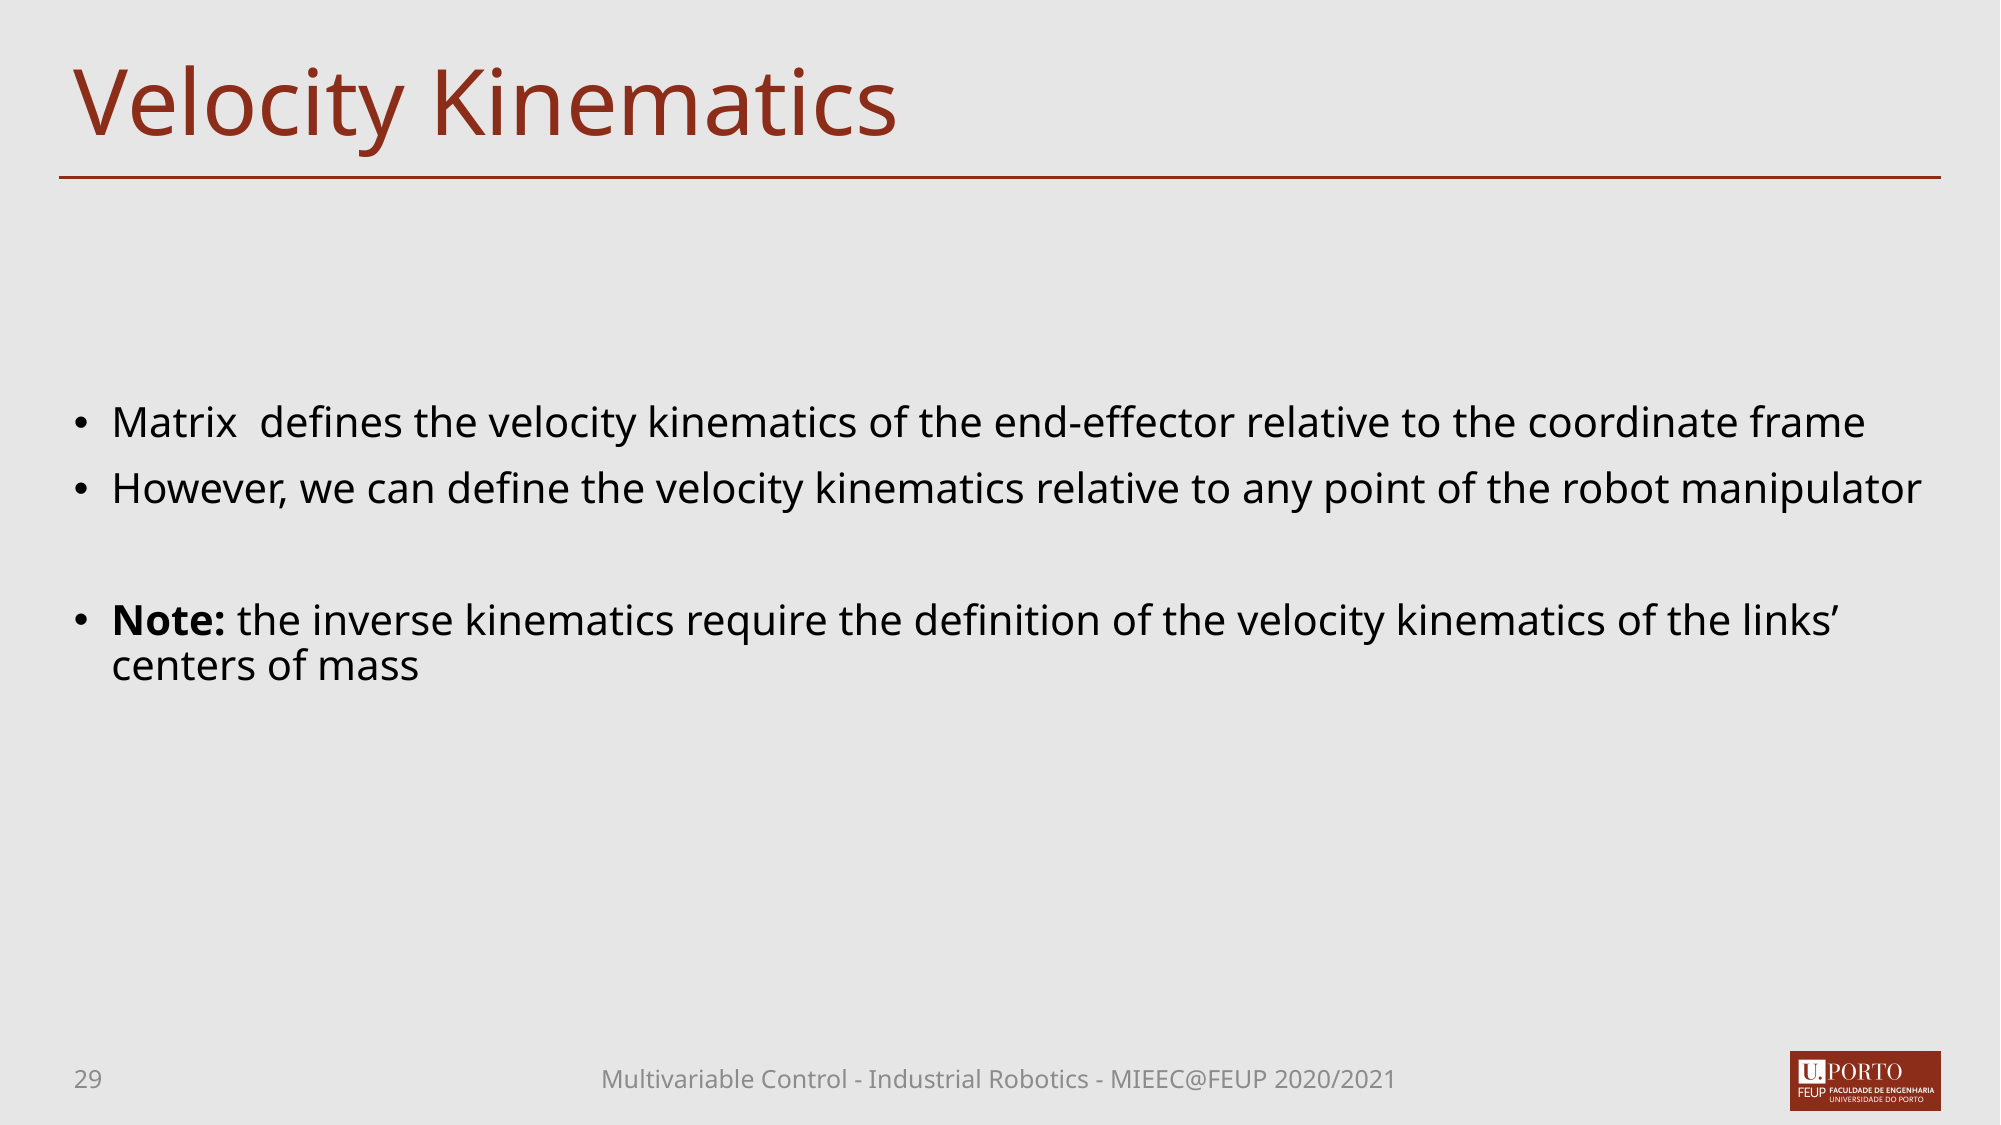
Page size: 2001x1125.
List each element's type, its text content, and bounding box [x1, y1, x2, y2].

picture [1790, 1051, 1941, 1111]
title Velocity Kinematics [59, 14, 1941, 163]
slide_number 29 [59, 1050, 178, 1110]
footer Multivariable Control - Industrial Robotics - MIEEC@FEUP 2020/2021 [335, 1050, 1665, 1110]
